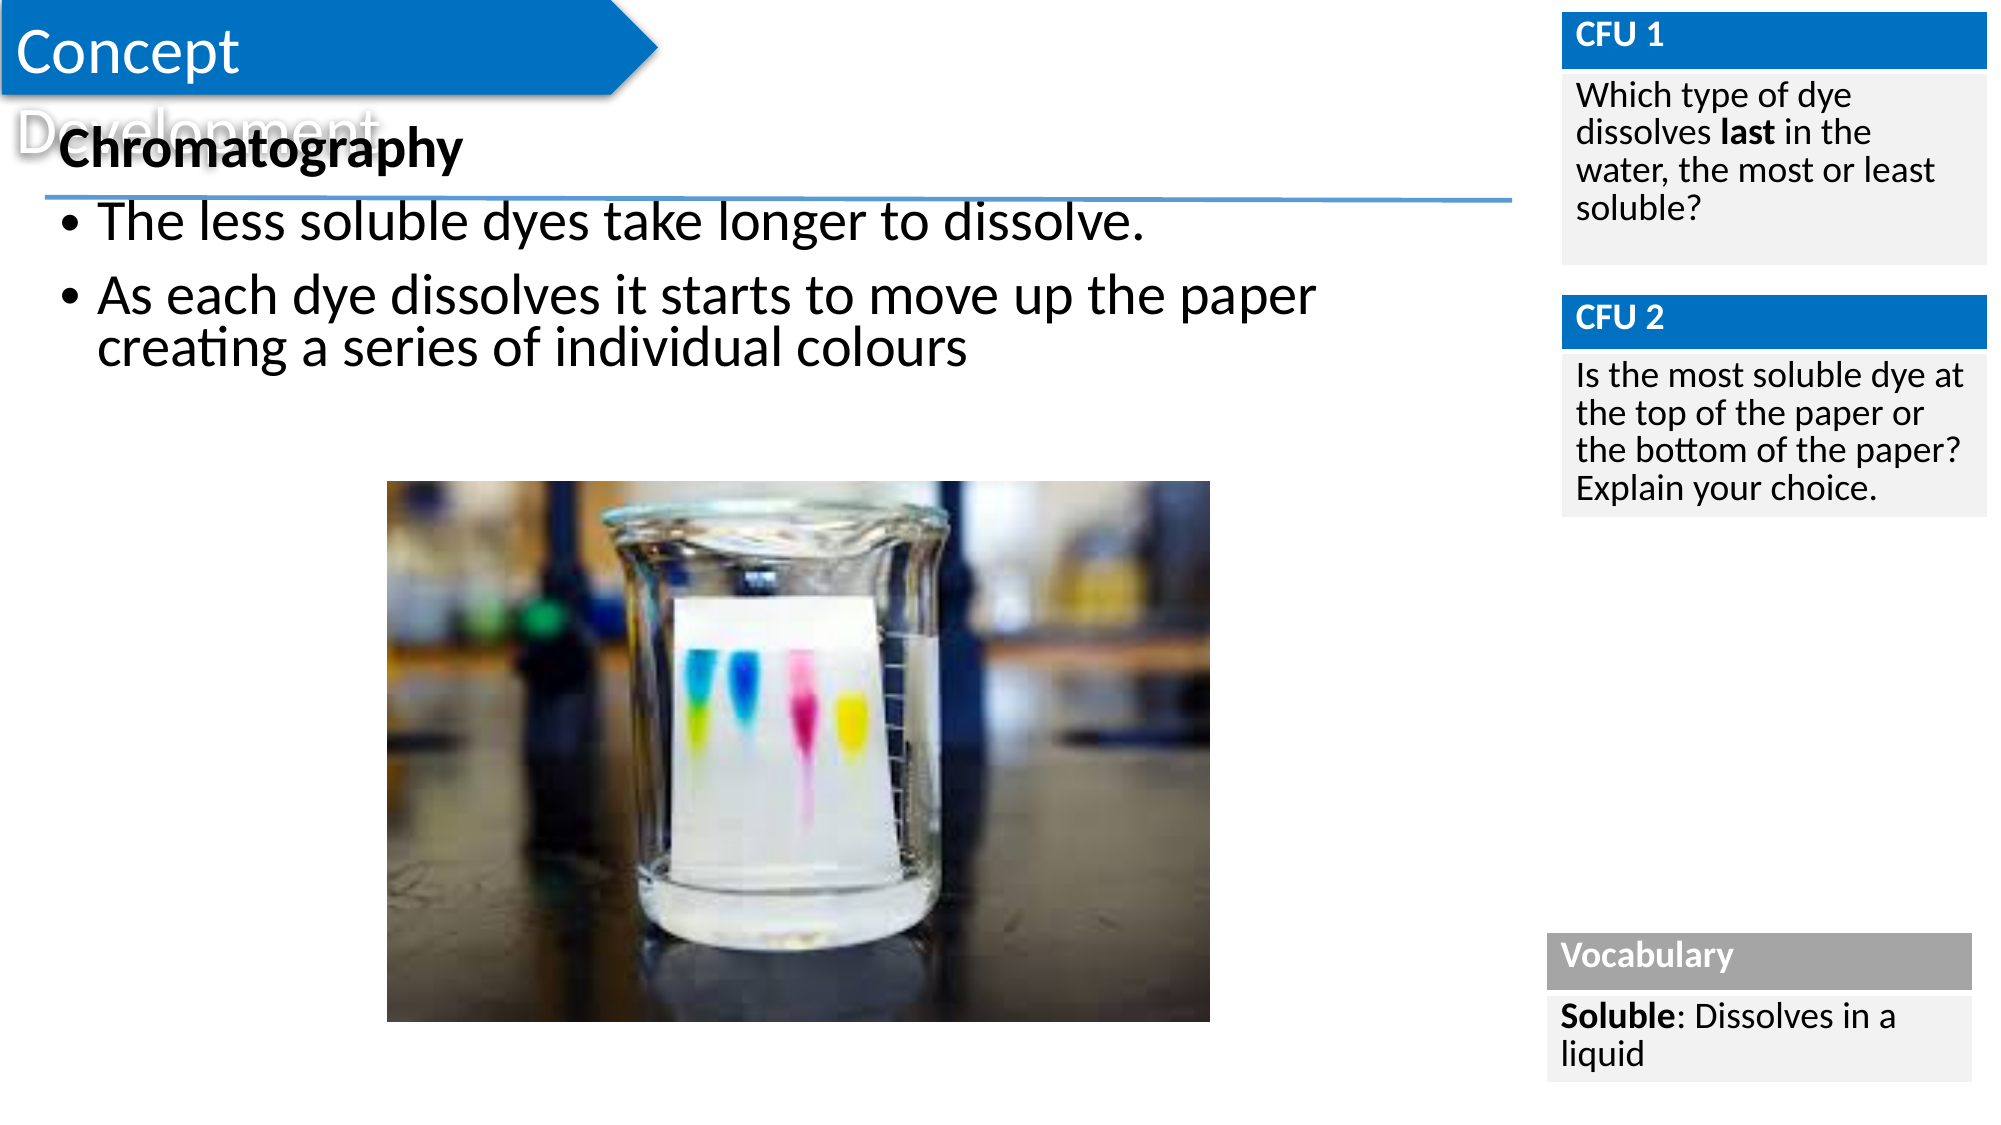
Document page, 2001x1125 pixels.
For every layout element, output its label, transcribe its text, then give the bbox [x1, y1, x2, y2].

table_header CFU 1 [1562, 12, 1987, 69]
picture [387, 481, 1210, 1022]
table_header CFU 2 [1562, 295, 1987, 349]
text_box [44, 197, 1513, 201]
table_cell Which type of dye dissolves last in the water, the most or least soluble? [1562, 74, 1987, 265]
text_box Concept Development [1, 0, 658, 95]
list Chromatography The less soluble dyes take longer to dissolve. As each dye dissolves it starts to move up the paper creating a series of individual colours [44, 201, 1492, 1034]
list Chromatography The less soluble dyes take longer to dissolve. As each dye dissolves it starts to move up the paper creating a series of individual colours [44, 118, 1492, 197]
table_cell Soluble: Dissolves in a liquid [1547, 996, 1972, 1082]
table_header Vocabulary [1547, 933, 1972, 990]
table_cell Is the most soluble dye at the top of the paper or the bottom of the paper? Explain your choice. [1562, 354, 1987, 517]
